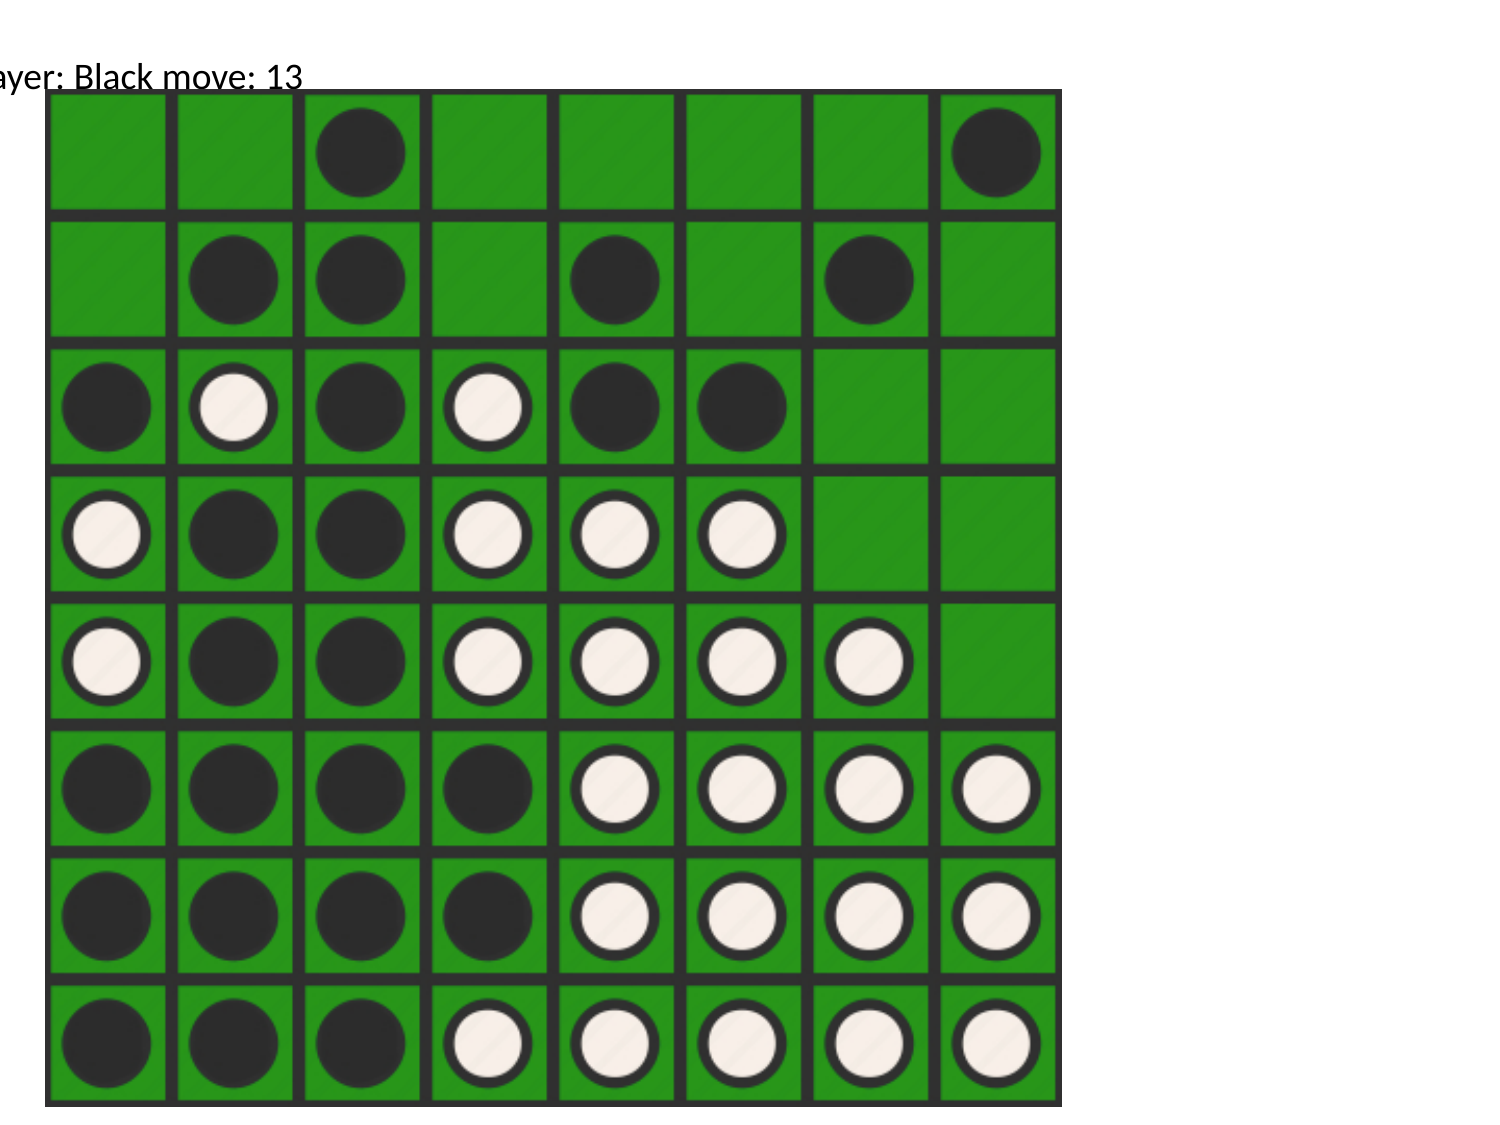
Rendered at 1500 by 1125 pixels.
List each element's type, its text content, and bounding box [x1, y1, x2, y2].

picture [44, 89, 1062, 1107]
text_box turn: 45 player: Black move: 13 [0, 44, 319, 105]
